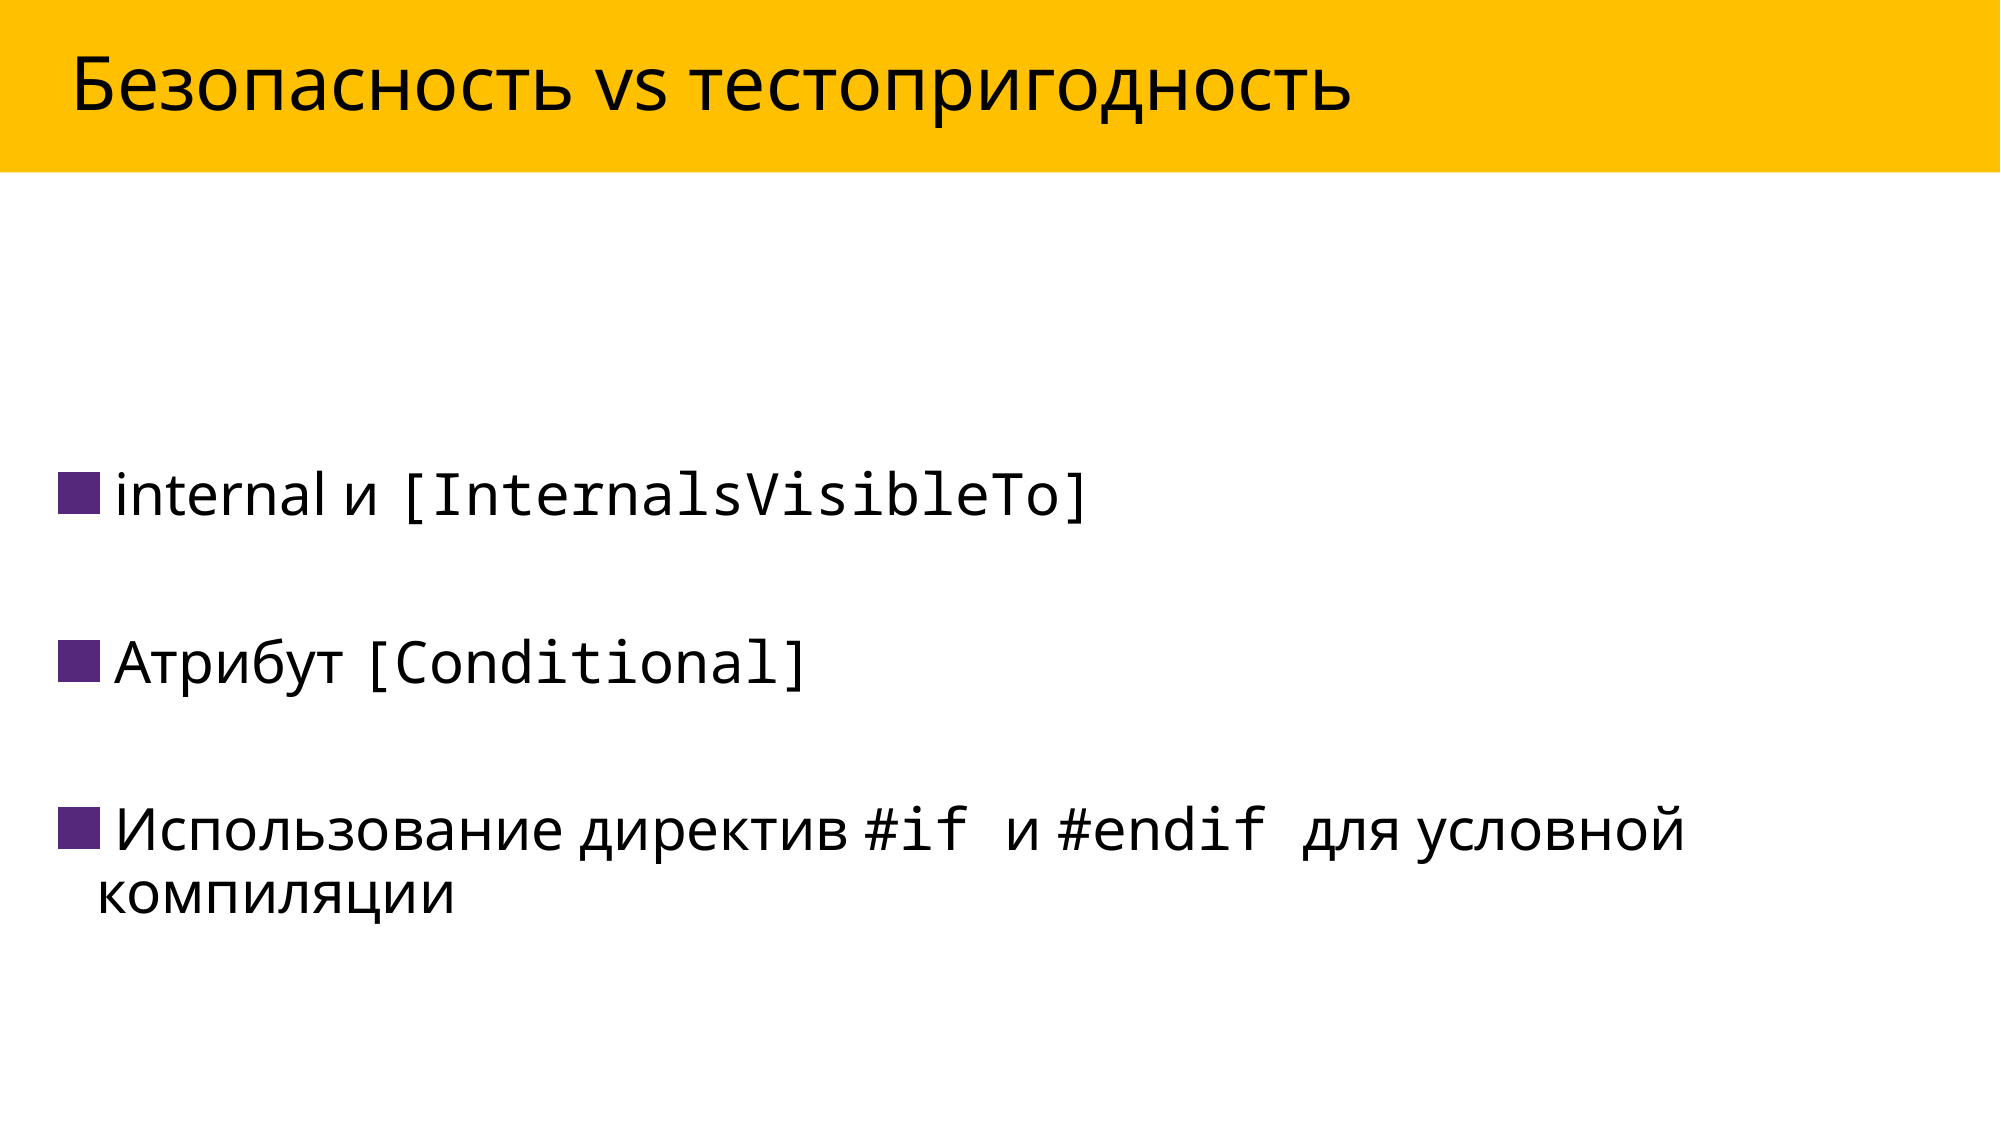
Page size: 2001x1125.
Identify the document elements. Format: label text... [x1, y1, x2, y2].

title Безопасность vs тестопригодность [0, 0, 2000, 173]
list internal и [InternalsVisibleTo] Атрибут [Conditional] Использование директив #if и #endif для условной компиляции [43, 199, 1957, 815]
picture [58, 807, 100, 849]
picture [58, 640, 100, 682]
picture [58, 472, 100, 514]
